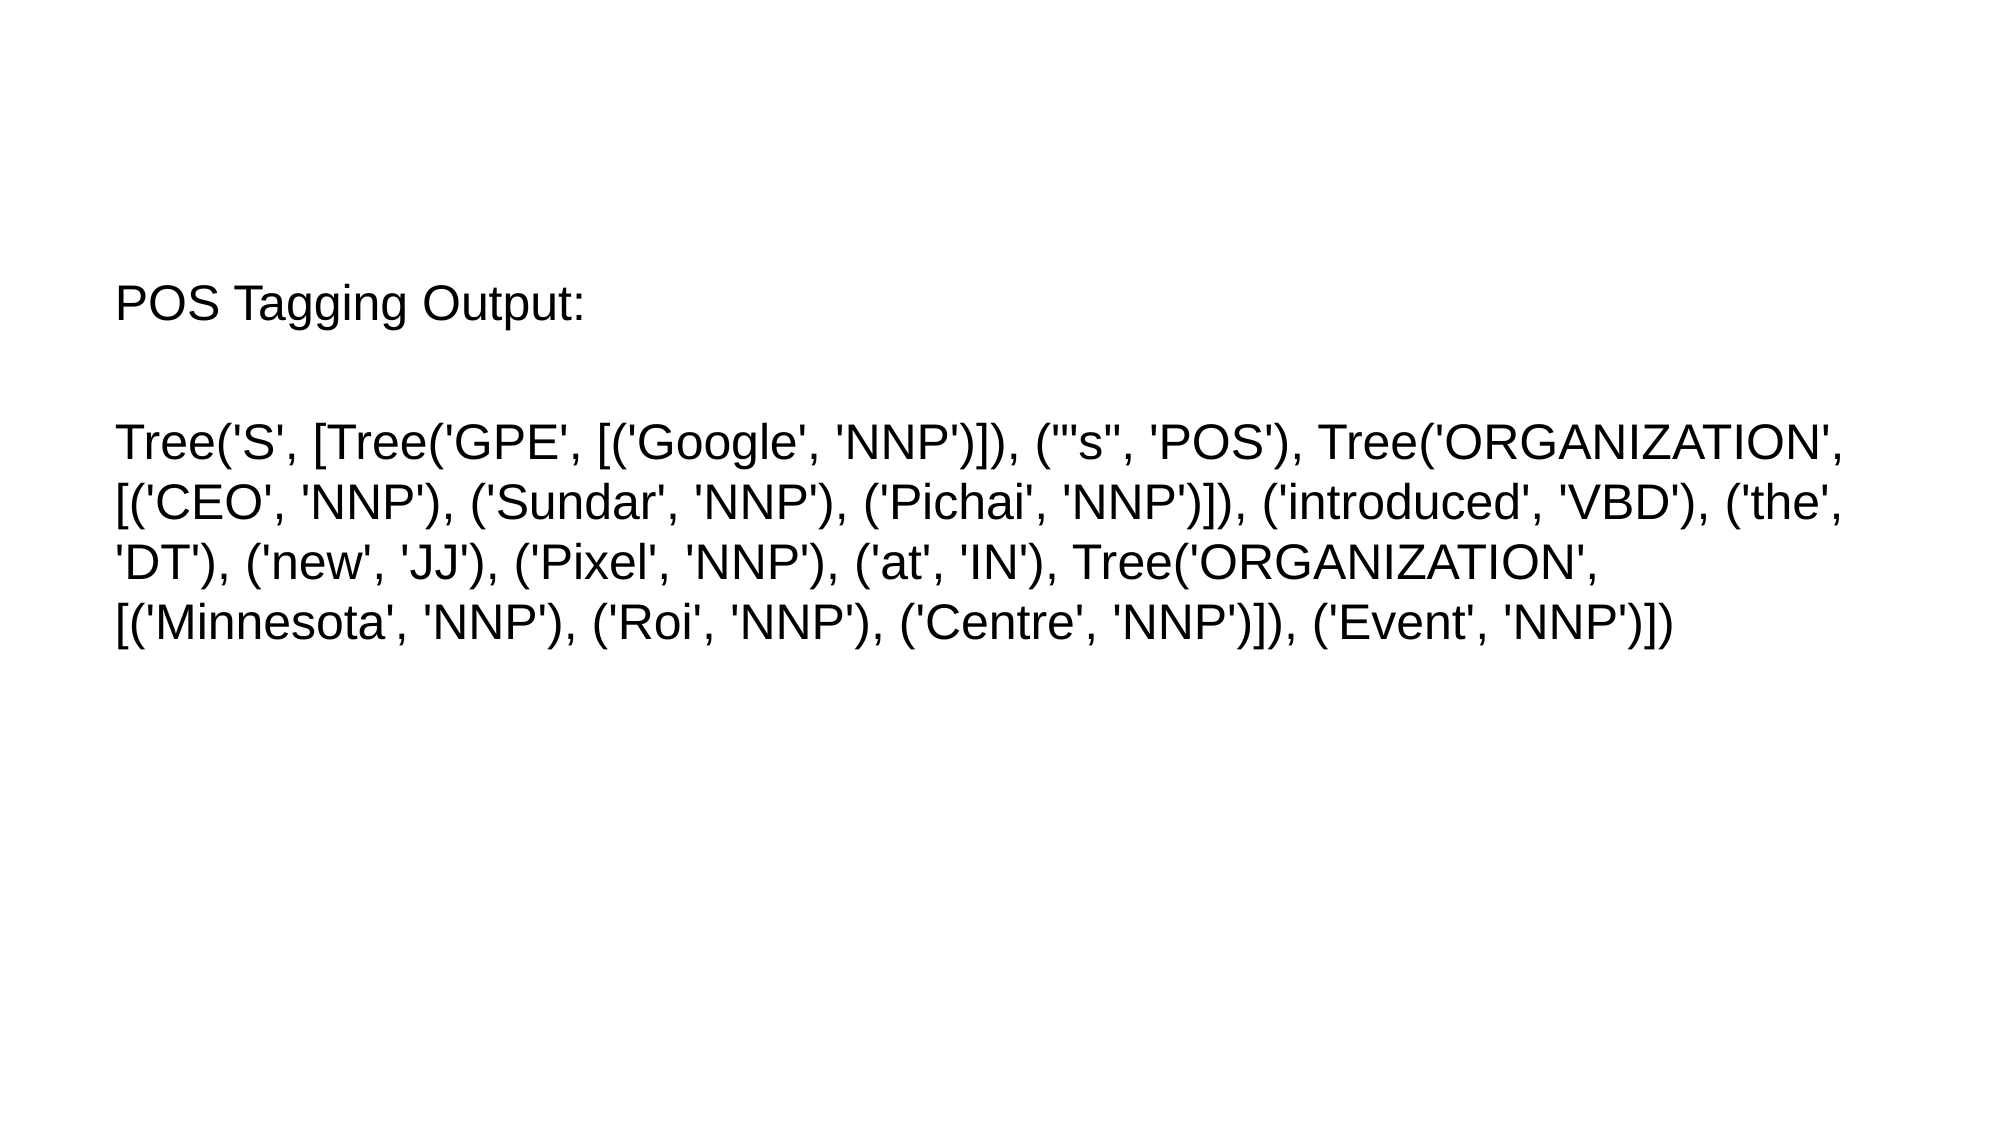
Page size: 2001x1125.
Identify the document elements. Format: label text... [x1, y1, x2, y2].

list POS Tagging Output: Tree('S', [Tree('GPE', [('Google', 'NNP')]), ("'s", 'POS'), Tree('ORGANIZATION', [('CEO', 'NNP'), ('Sundar', 'NNP'), ('Pichai', 'NNP')]), ('introduced', 'VBD'), ('the', 'DT'), ('new', 'JJ'), ('Pixel', 'NNP'), ('at', 'IN'), Tree('ORGANIZATION', [('Minnesota', 'NNP'), ('Roi', 'NNP'), ('Centre', 'NNP')]), ('Event', 'NNP')]) [99, 262, 1900, 1005]
